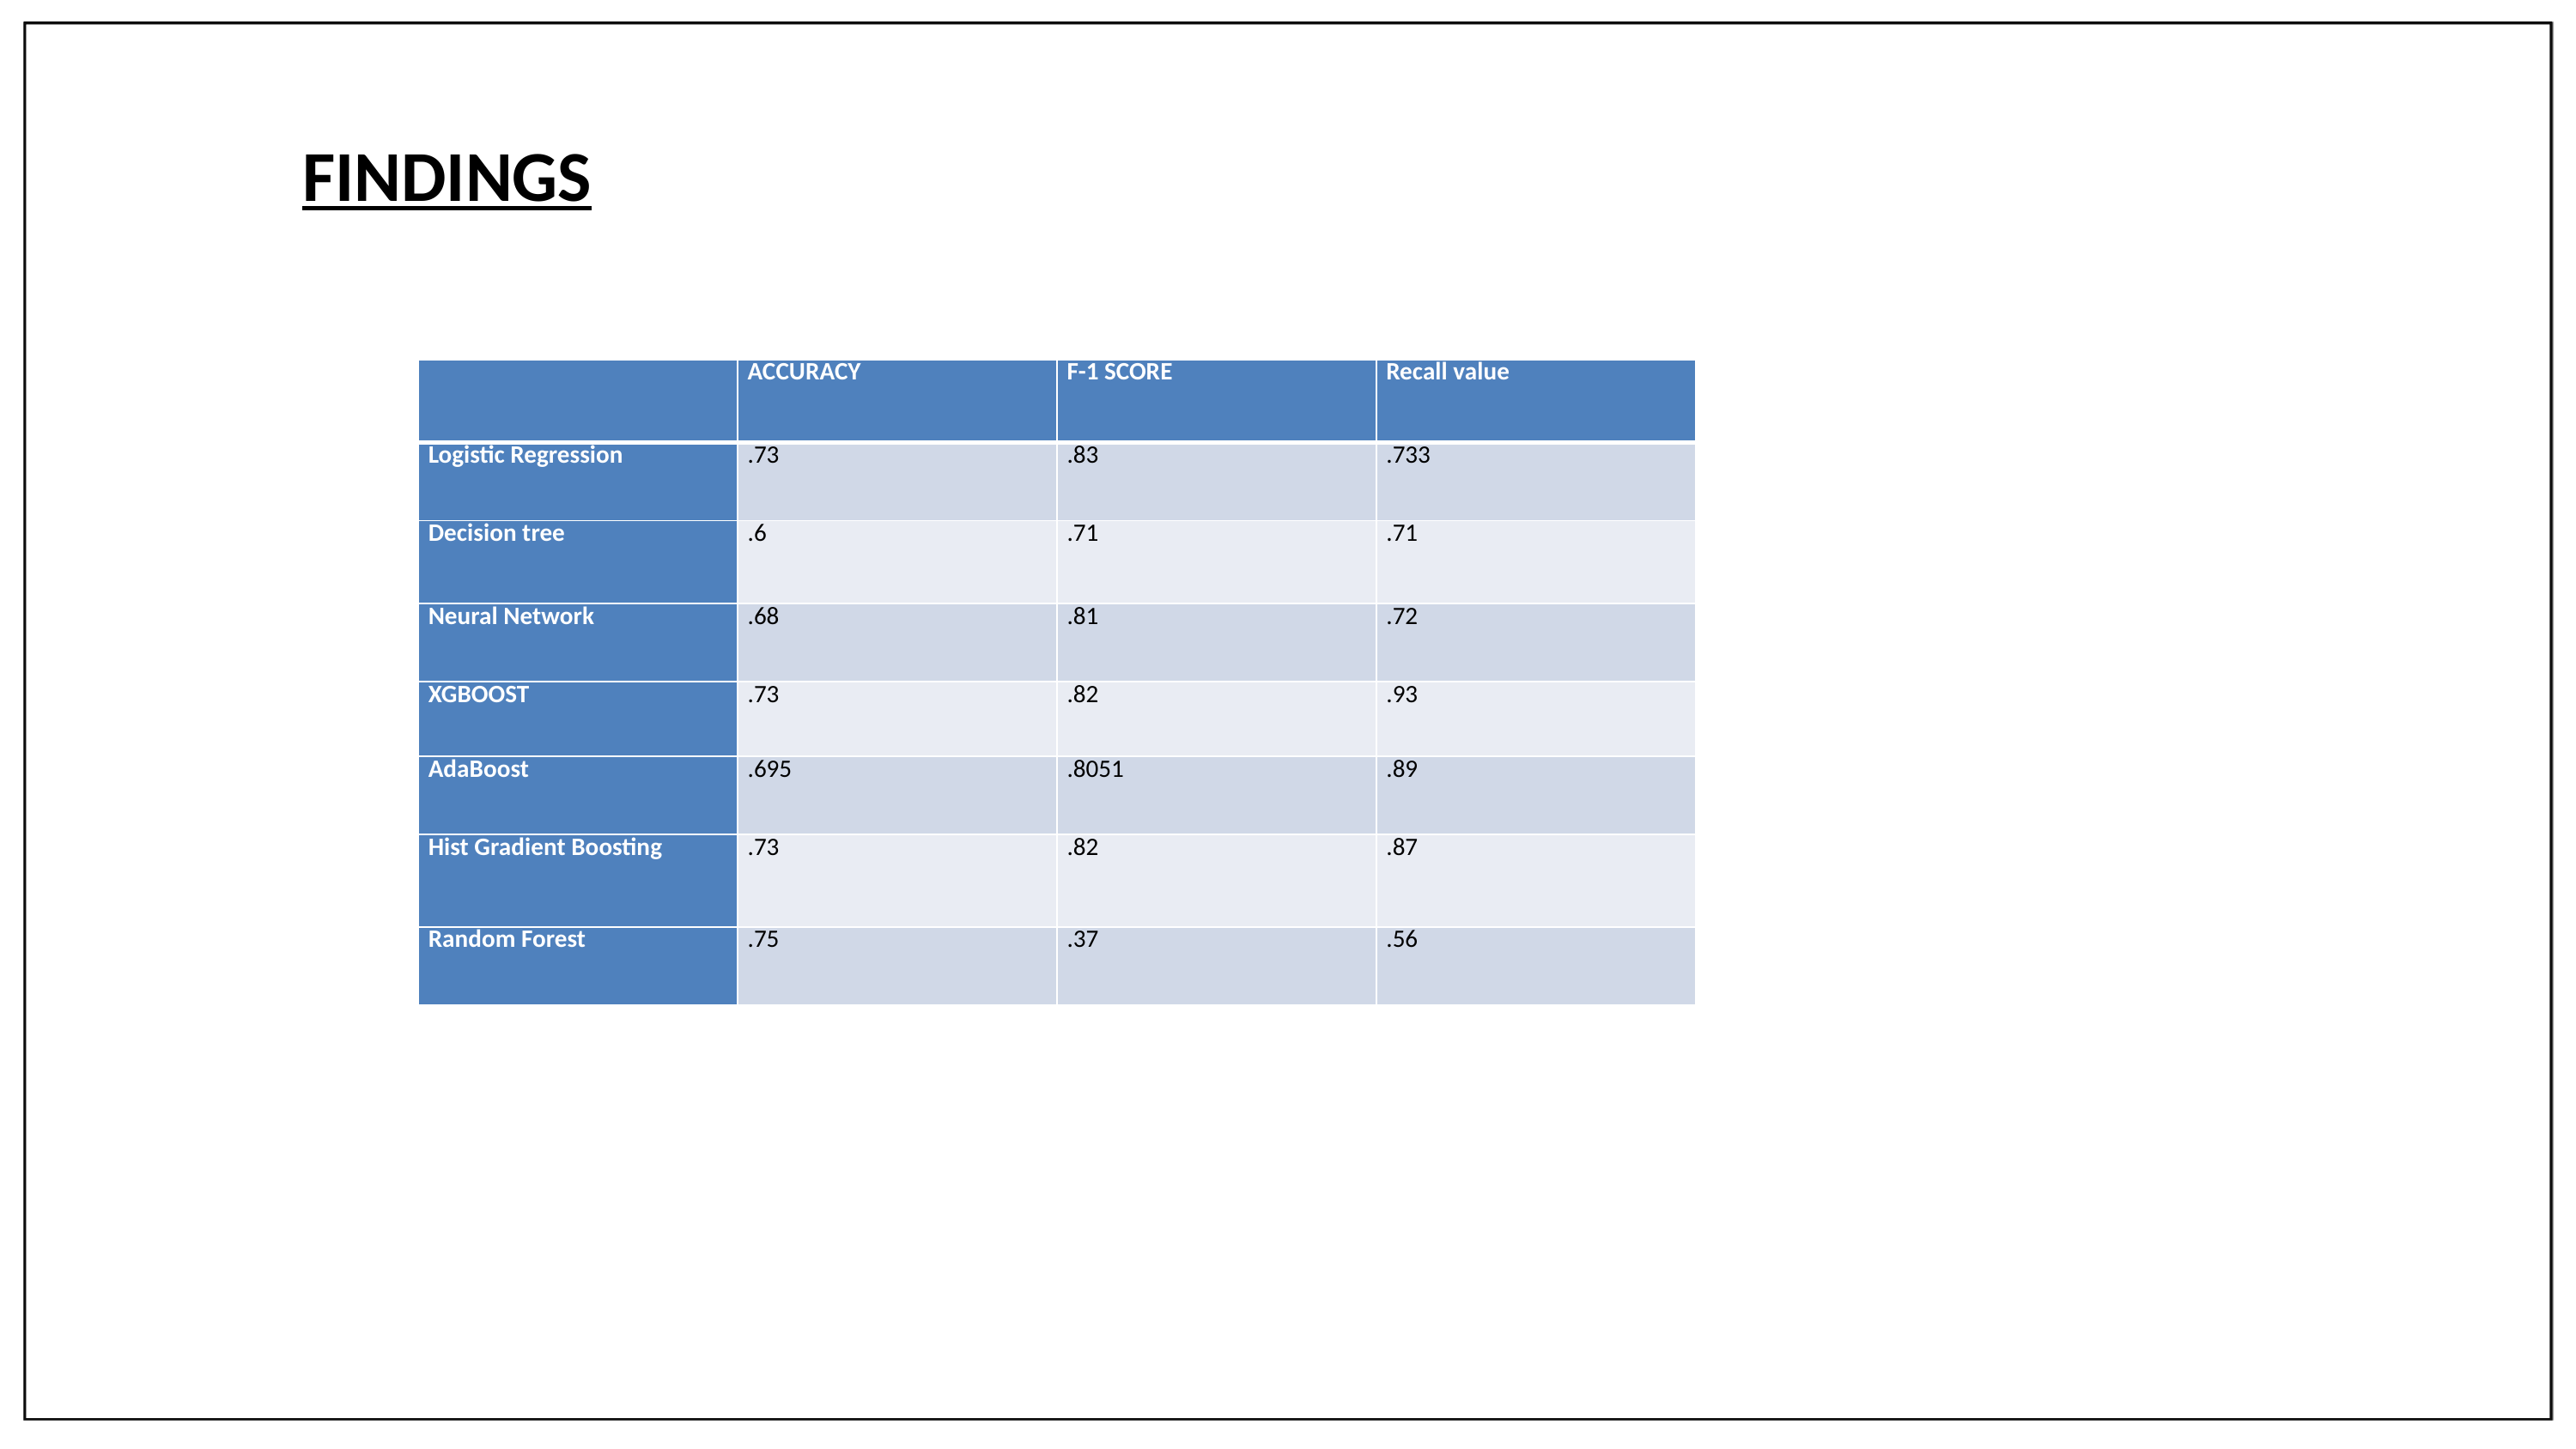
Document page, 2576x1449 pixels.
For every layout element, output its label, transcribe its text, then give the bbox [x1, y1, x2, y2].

table_cell .73 [738, 682, 1056, 755]
table_header [419, 361, 687, 440]
table_cell .83 [1058, 454, 1376, 520]
table_cell .82 [1058, 682, 1376, 755]
table_cell .6 [738, 521, 1056, 603]
table_cell .37 [1058, 928, 1376, 1004]
table_cell .82 [1058, 835, 1376, 926]
table_cell .73 [738, 454, 1056, 520]
table_cell Decision tree [419, 521, 737, 603]
text_box FINDINGS [289, 123, 1288, 222]
table_cell .71 [1058, 521, 1376, 603]
table_cell .68 [738, 604, 1056, 681]
table_cell Logistic Regression [419, 445, 737, 520]
table_cell Hist Gradient Boosting [419, 835, 737, 926]
table_cell .72 [1377, 604, 1695, 681]
table_cell Random Forest [419, 928, 737, 1004]
table_cell .93 [1377, 682, 1695, 755]
table_cell .73 [738, 835, 1056, 926]
table_cell AdaBoost [419, 757, 737, 834]
table_cell .56 [1377, 928, 1695, 1004]
table_cell .8051 [1058, 757, 1376, 834]
table_cell Neural Network [419, 604, 737, 681]
table_cell XGBOOST [419, 682, 737, 755]
text_box [687, 359, 2576, 454]
table_cell .87 [1377, 835, 1695, 926]
table_cell .81 [1058, 604, 1376, 681]
table_cell .89 [1377, 757, 1695, 834]
table_cell .71 [1377, 521, 1695, 603]
table_cell .733 [1377, 454, 1695, 520]
table_cell .695 [738, 757, 1056, 834]
table_cell .75 [738, 928, 1056, 1004]
